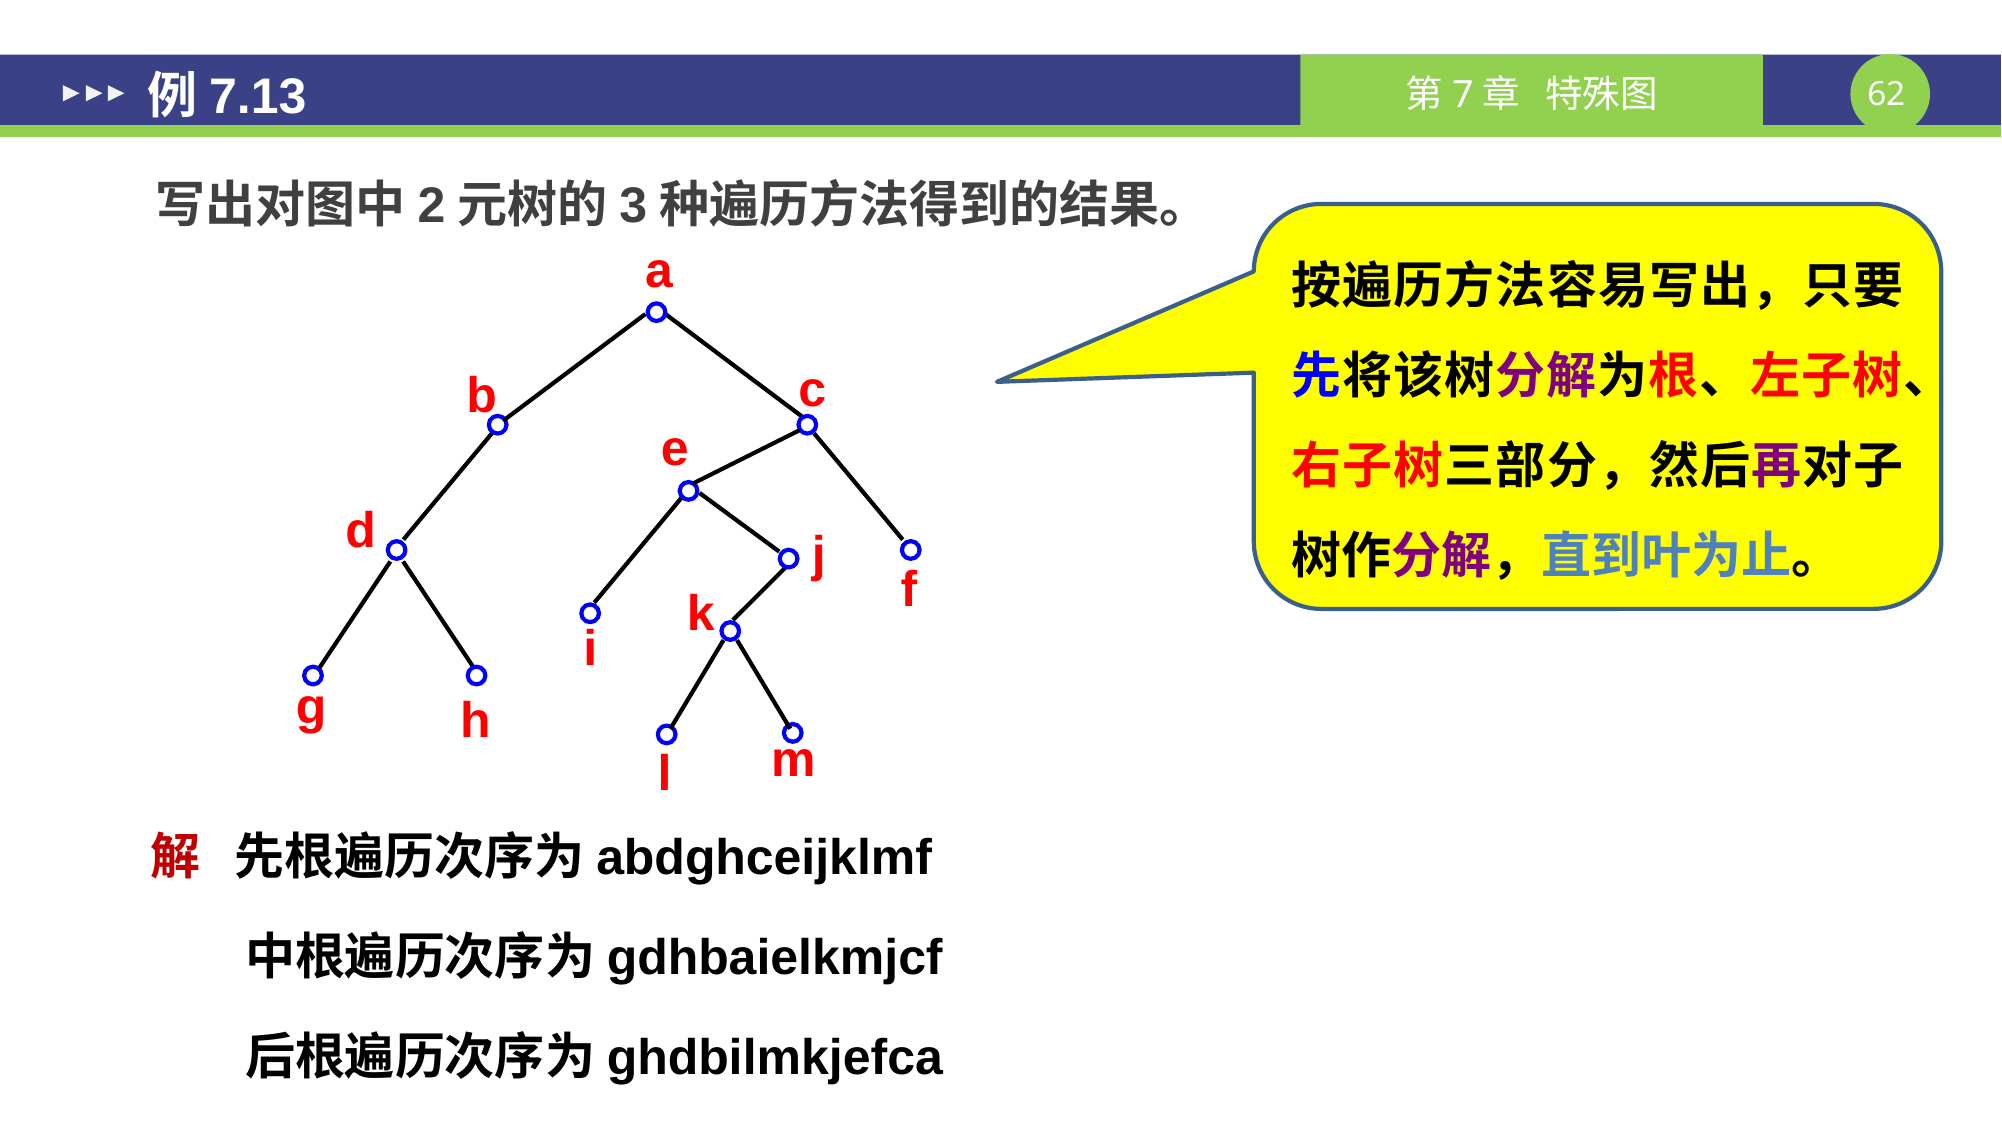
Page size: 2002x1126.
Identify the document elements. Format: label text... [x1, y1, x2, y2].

text_box 按遍历方法容易写出，只要先将该树分解为根、左子树、右子树三部分，然后再对子树作分解，直到叶为止。 [994, 201, 1944, 612]
text_box 解 先根遍历次序为abdghceijklmf 中根遍历次序为gdhbaielkmjcf 后根遍历次序为ghdbilmkjefca [135, 787, 1459, 1092]
list 写出对图中2元树的3种遍历方法得到的结果。 [135, 150, 1459, 250]
title 例7.13 [127, 57, 1003, 129]
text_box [275, 237, 945, 802]
